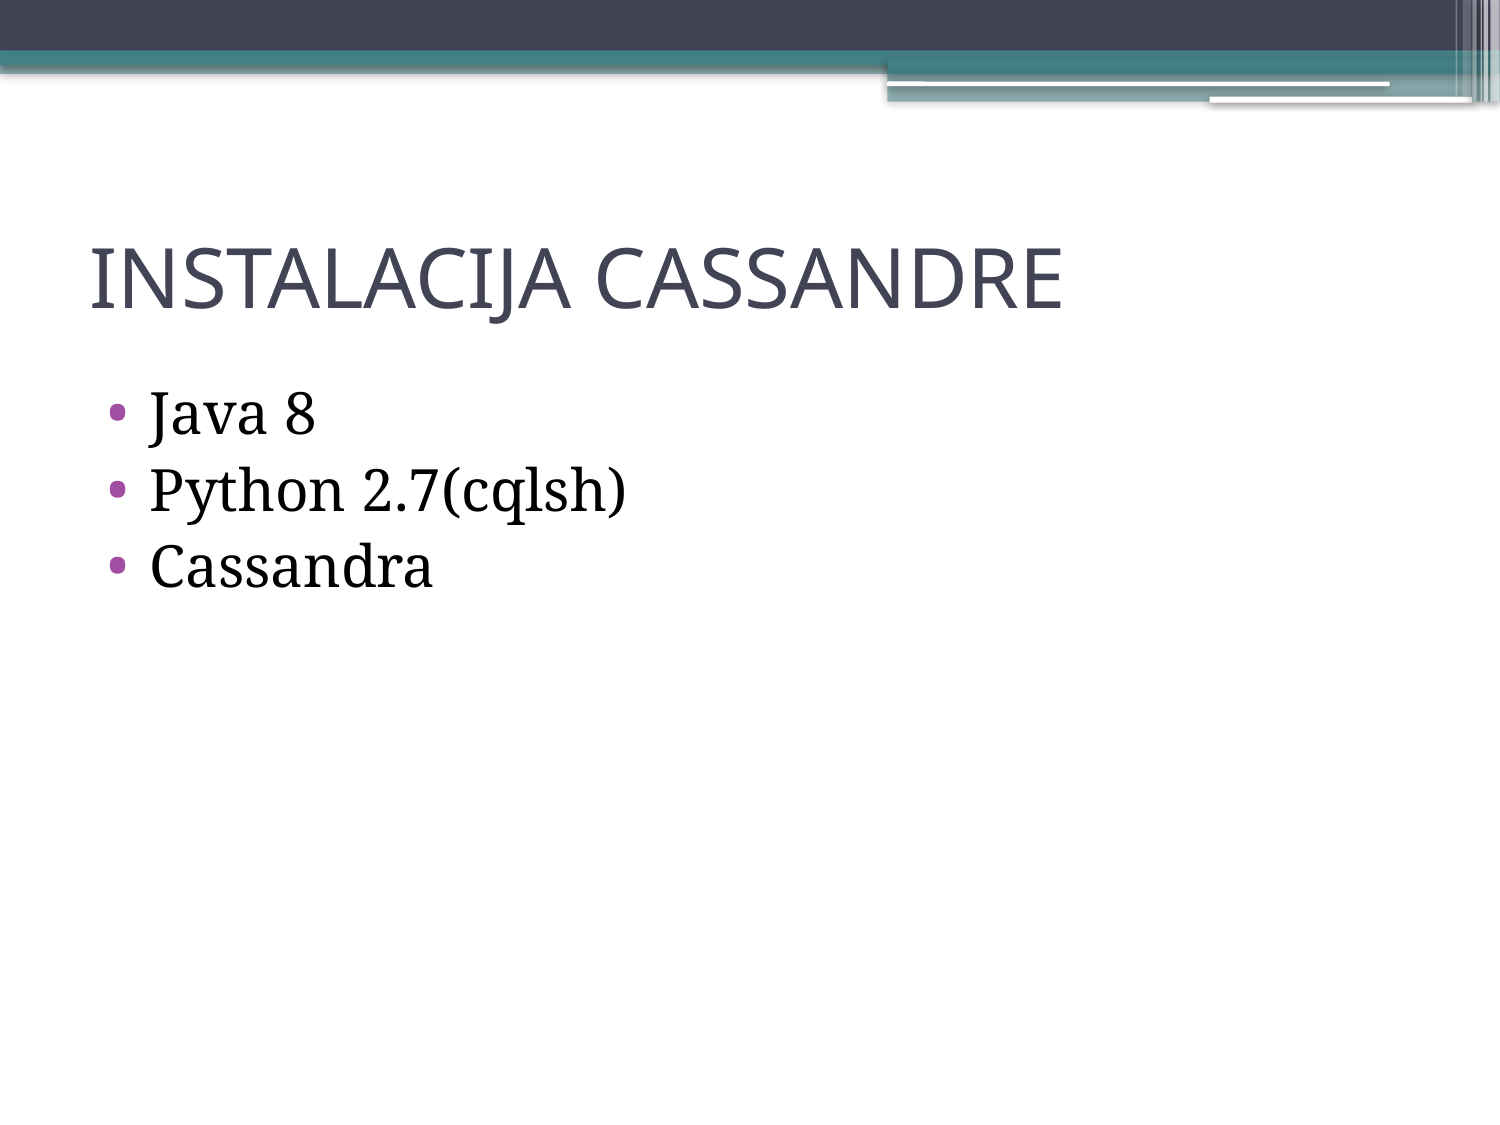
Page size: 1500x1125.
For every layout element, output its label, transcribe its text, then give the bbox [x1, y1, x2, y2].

title INSTALACIJA CASSANDRE [75, 187, 1425, 363]
list Java 8 Python 2.7(cqlsh) Cassandra [75, 368, 1425, 1079]
